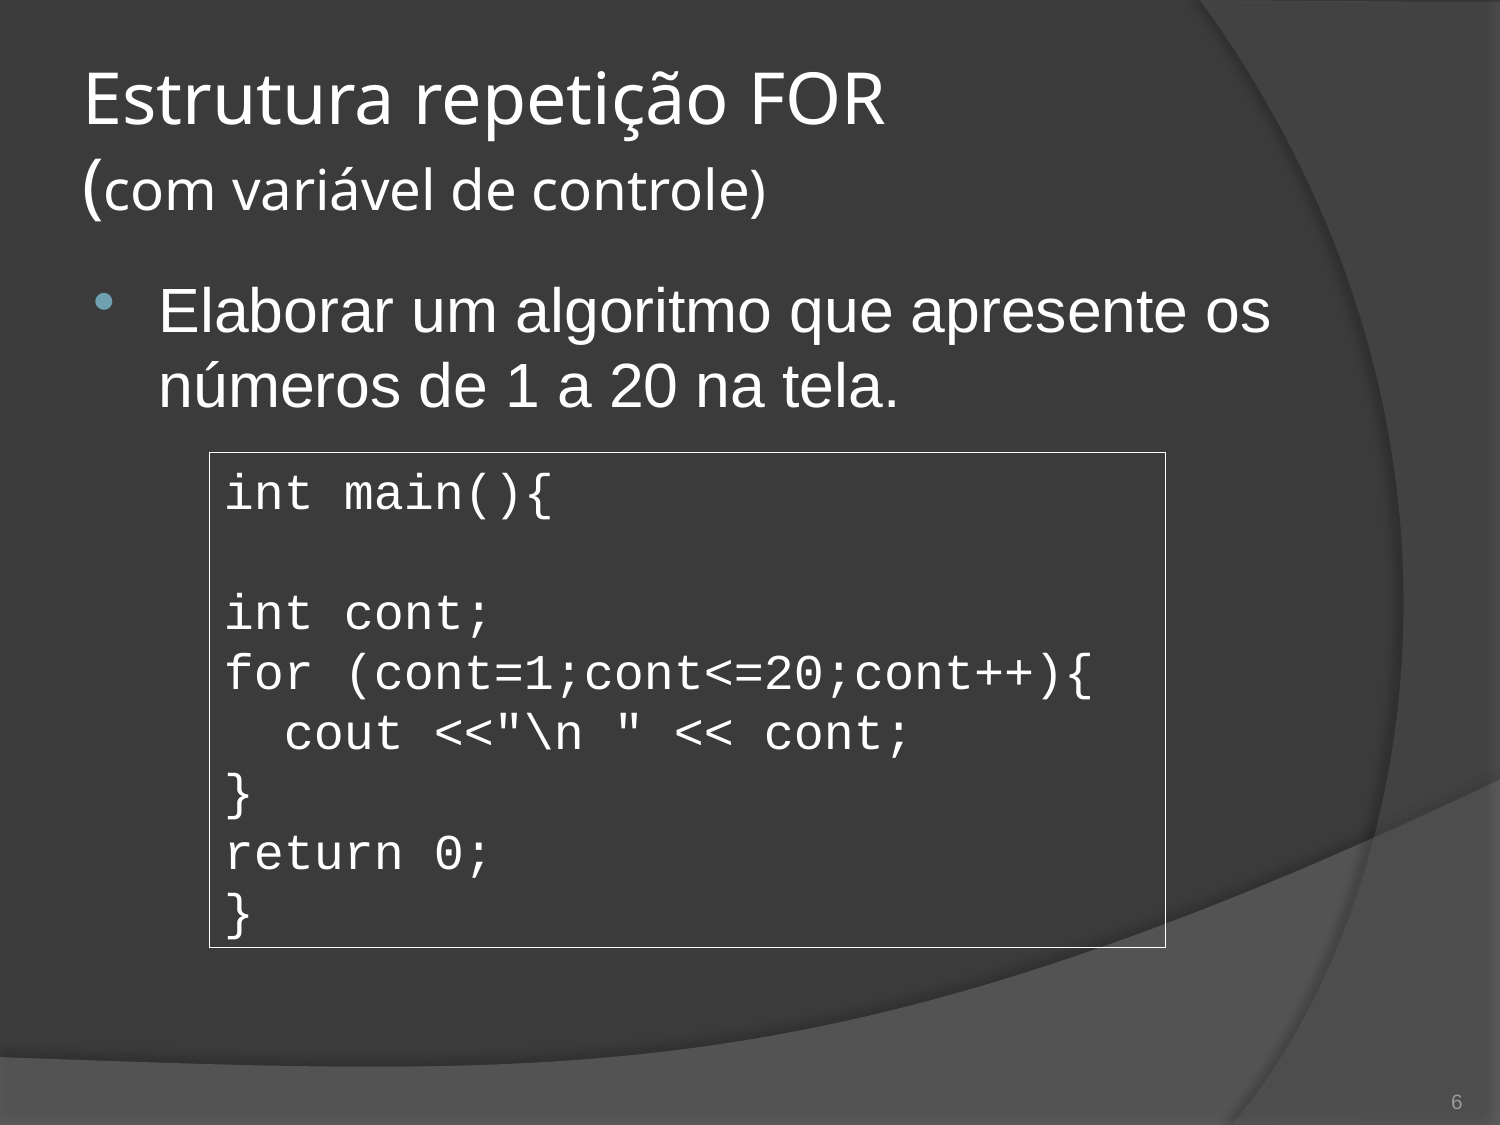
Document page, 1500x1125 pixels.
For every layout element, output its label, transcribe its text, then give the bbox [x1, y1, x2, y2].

slide_number 6 [1337, 1053, 1463, 1114]
title Estrutura repetição FOR (com variável de controle) [75, 45, 1300, 233]
list Elaborar um algoritmo que apresente os números de 1 a 20 na tela. [75, 262, 1447, 450]
text_box int main(){ int cont; for (cont=1;cont<=20;cont++){ cout <<"\n " << cont; } return 0; } [209, 452, 1166, 948]
